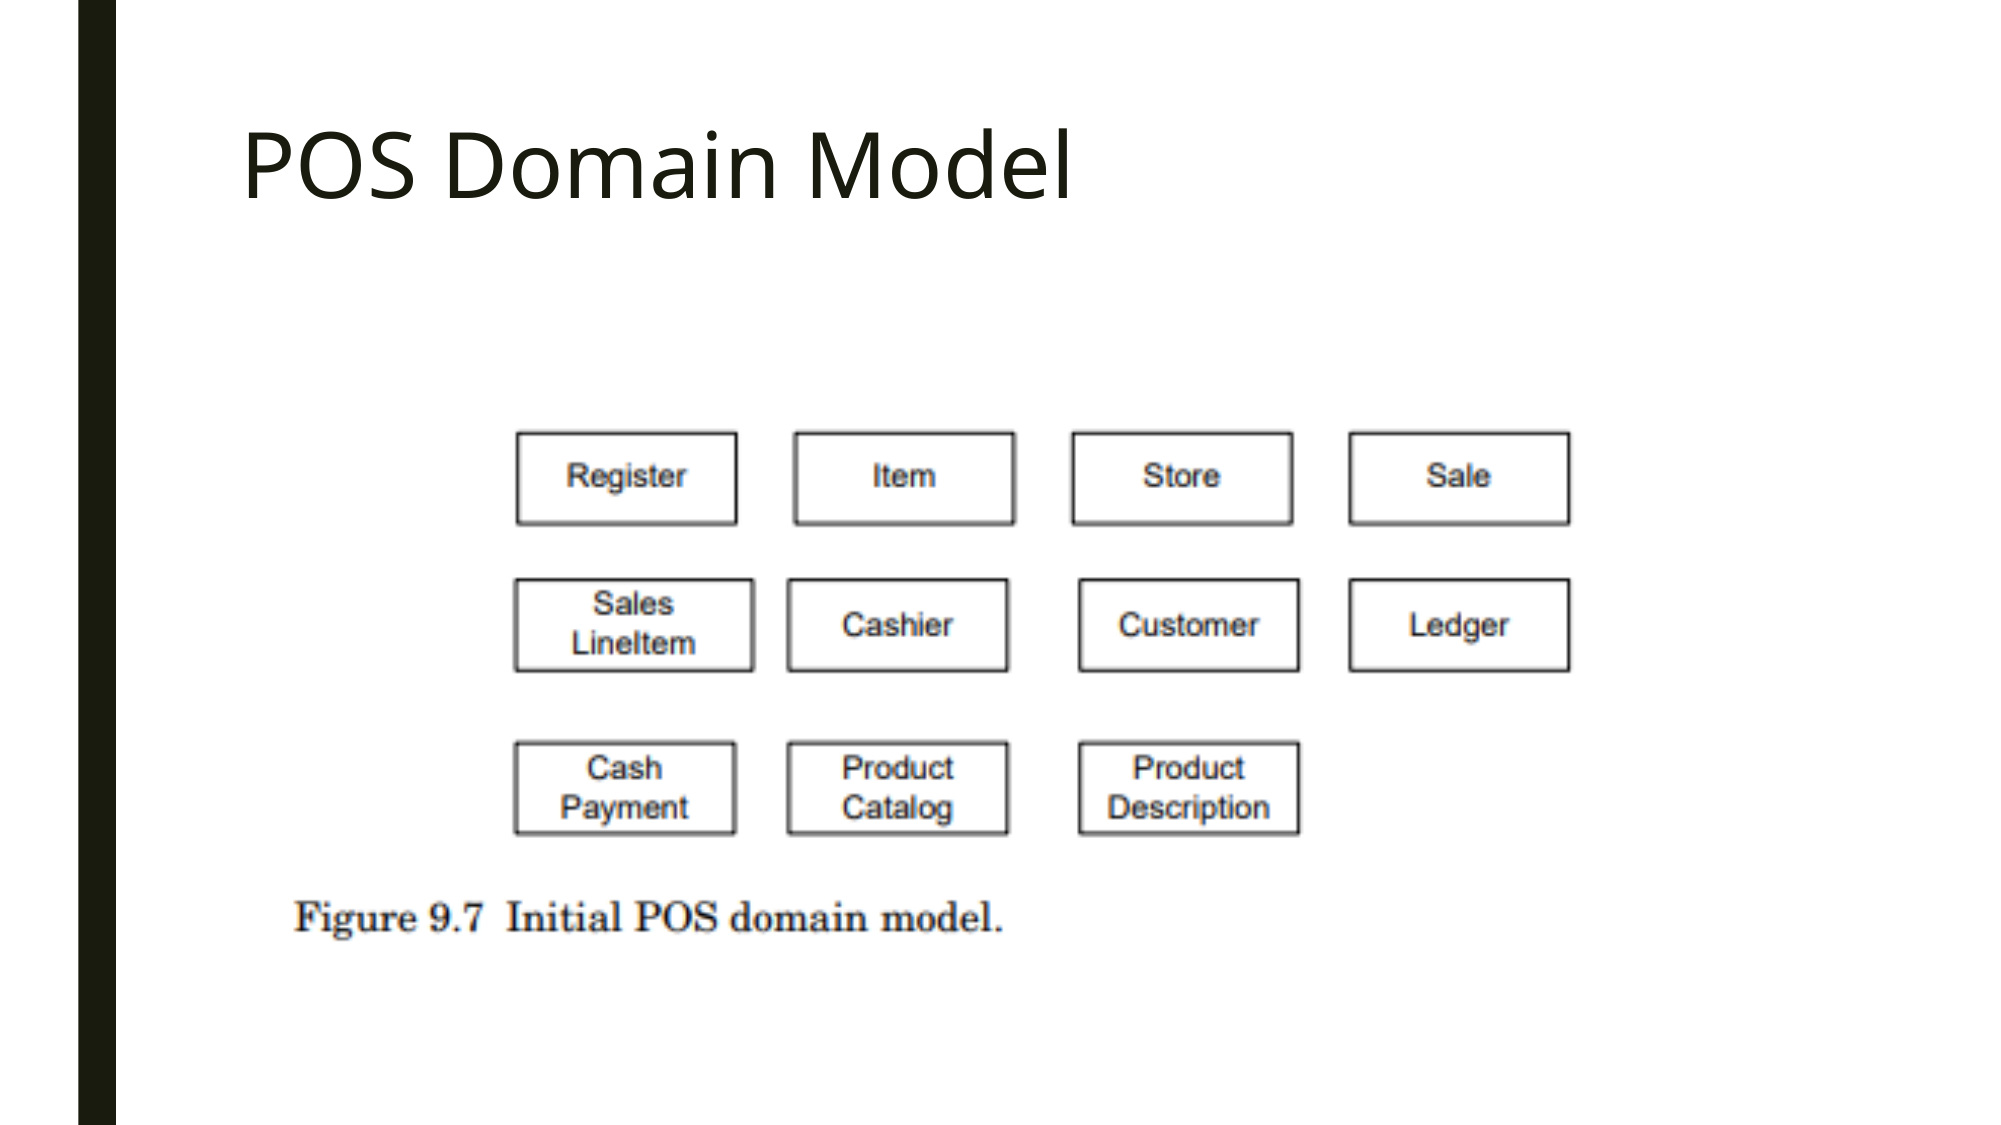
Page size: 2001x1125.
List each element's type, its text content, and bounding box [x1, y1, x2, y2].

title POS Domain Model [225, 112, 1800, 357]
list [213, 348, 1787, 987]
